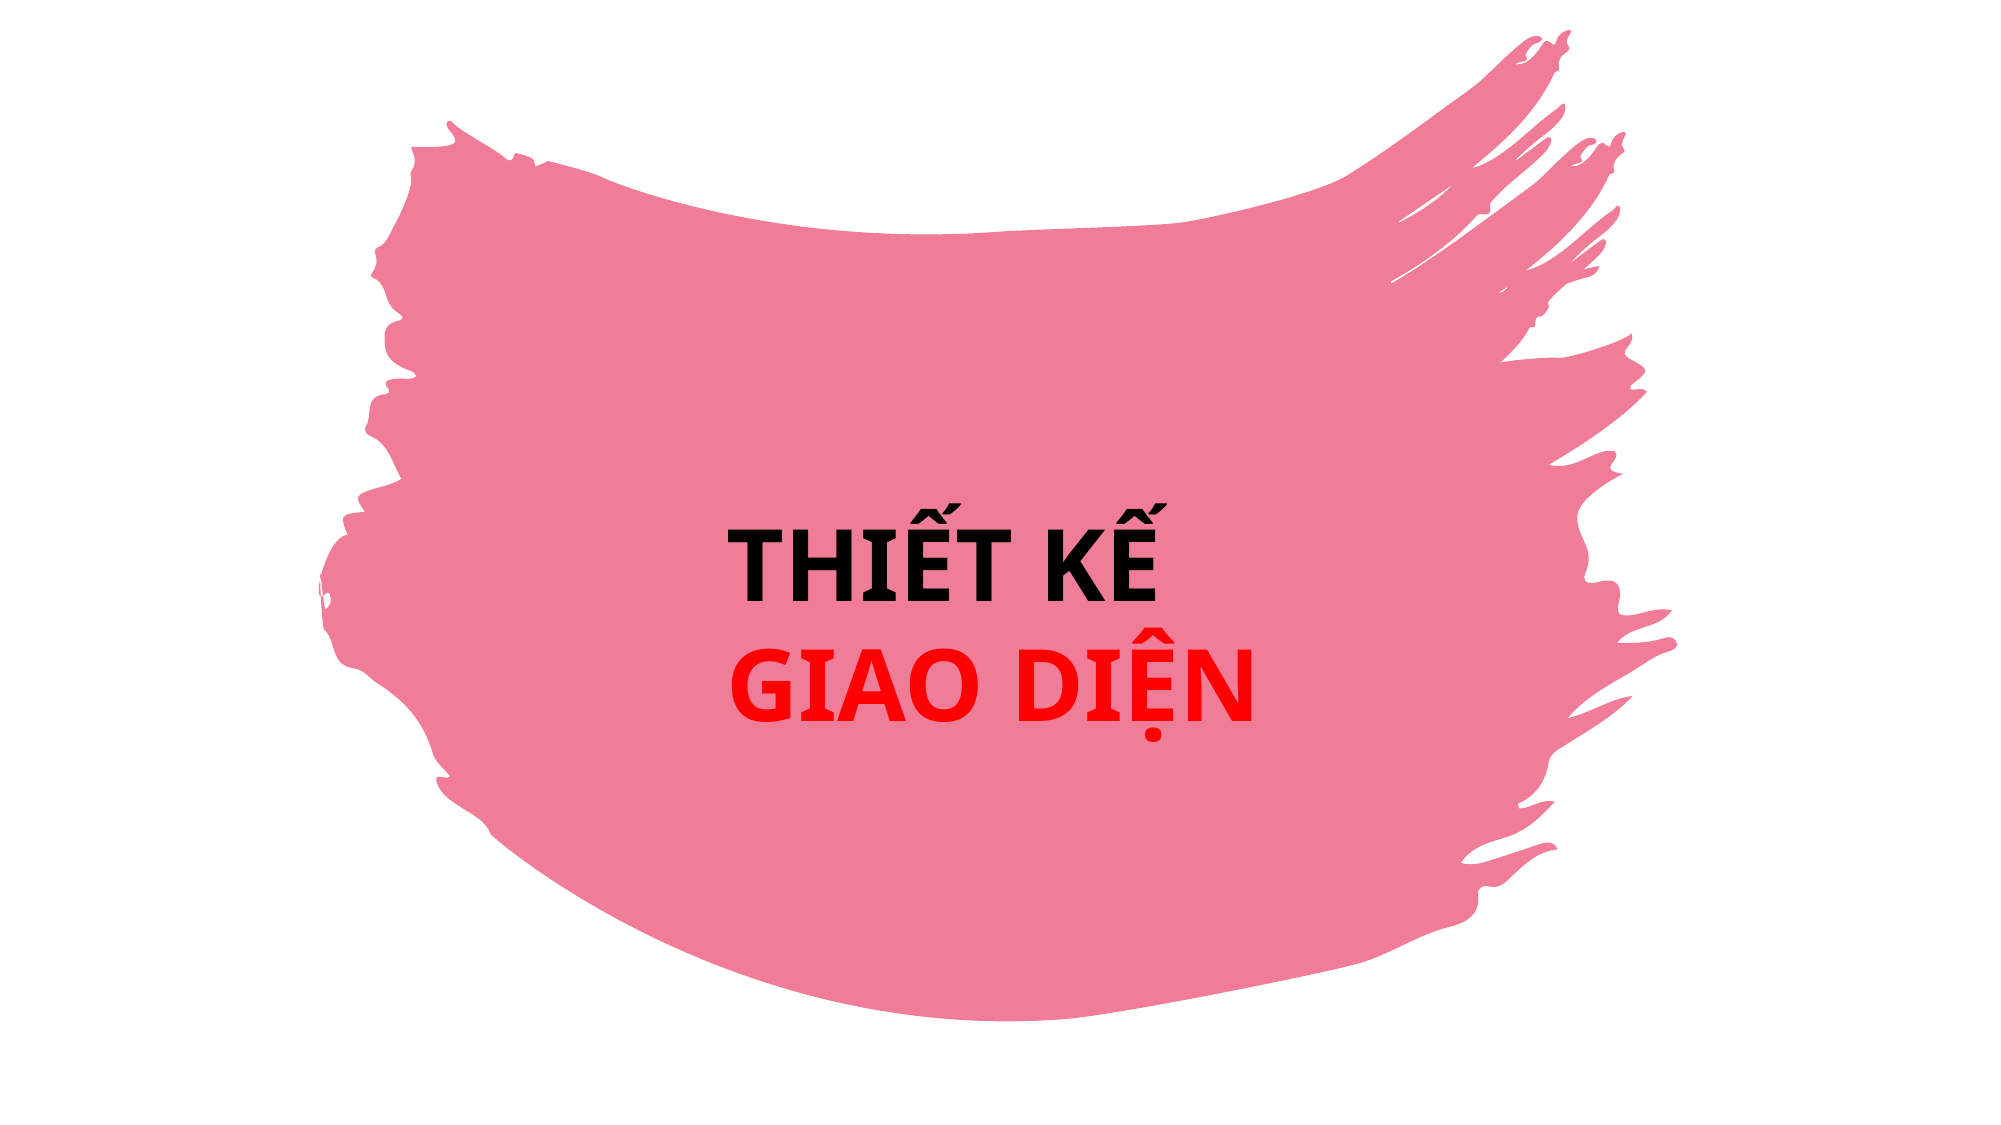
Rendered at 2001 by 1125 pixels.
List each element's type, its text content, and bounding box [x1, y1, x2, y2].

text_box THIẾT KẾ GIAO DIỆN [711, 494, 1427, 749]
